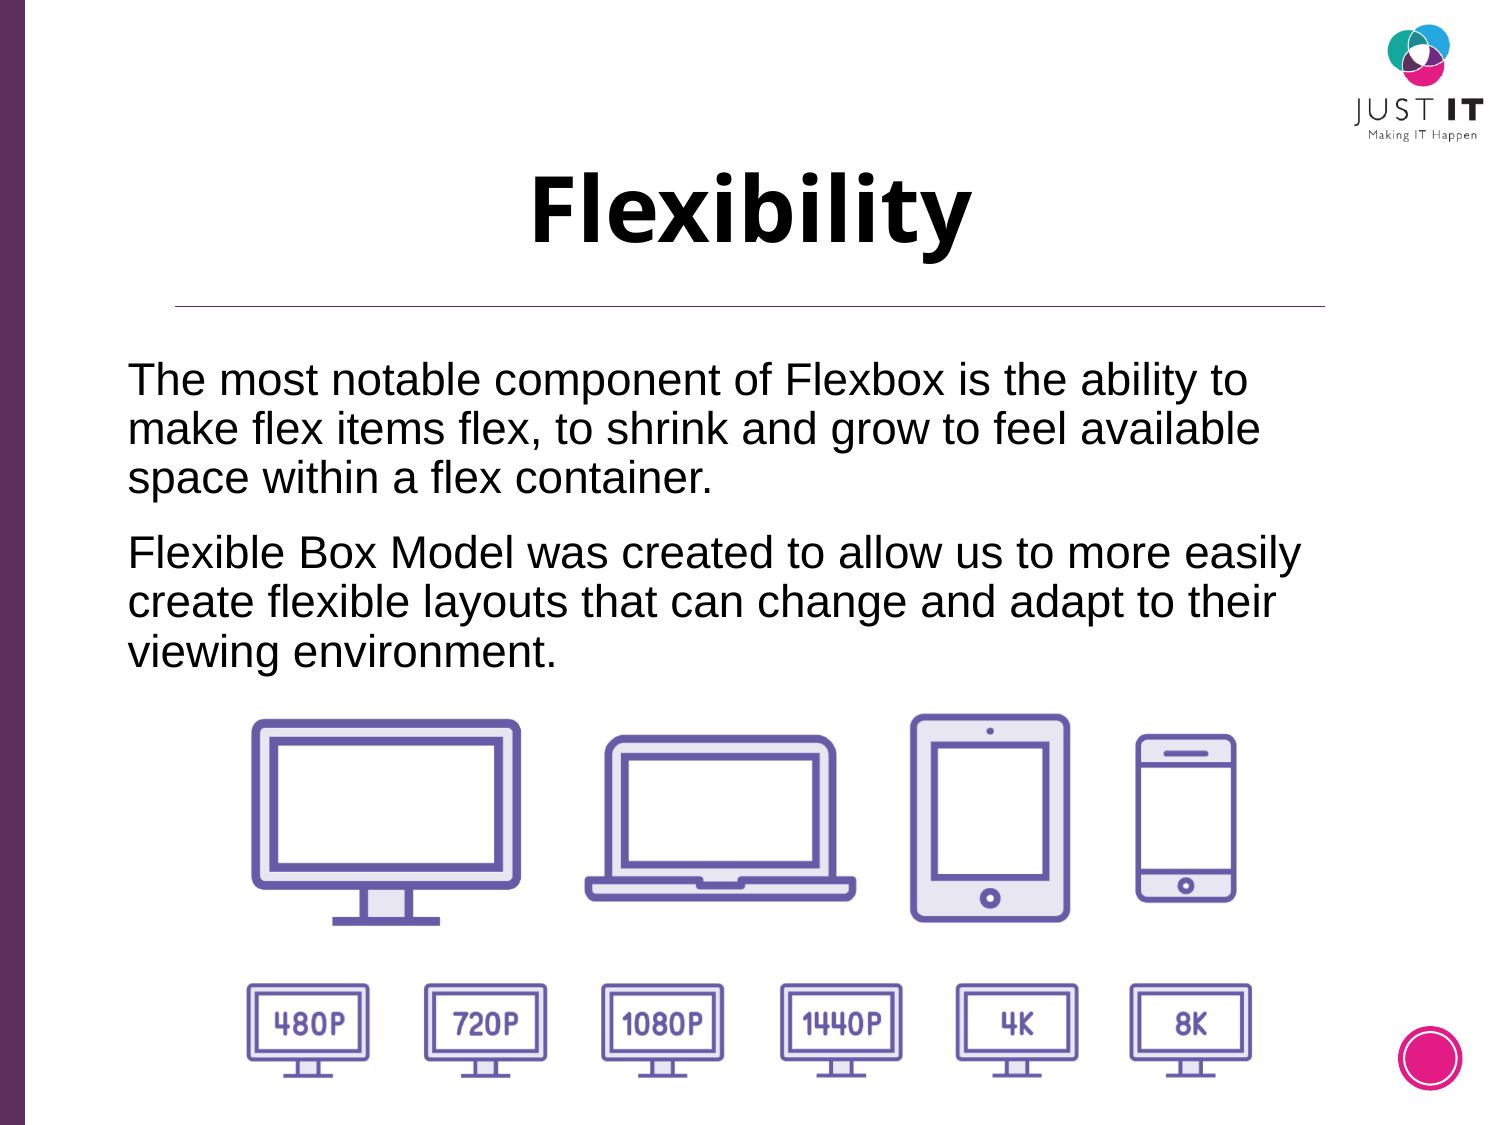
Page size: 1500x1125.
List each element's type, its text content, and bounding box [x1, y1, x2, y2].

title Flexibility [75, 119, 1425, 307]
list The most notable component of Flexbox is the ability to make flex items flex, to shrink and grow to feel available space within a flex container. Flexible Box Model was created to allow us to more easily create flexible layouts that can change and adapt to their viewing environment. [112, 348, 1388, 1075]
picture [231, 711, 1269, 1083]
picture [1337, 0, 1499, 161]
